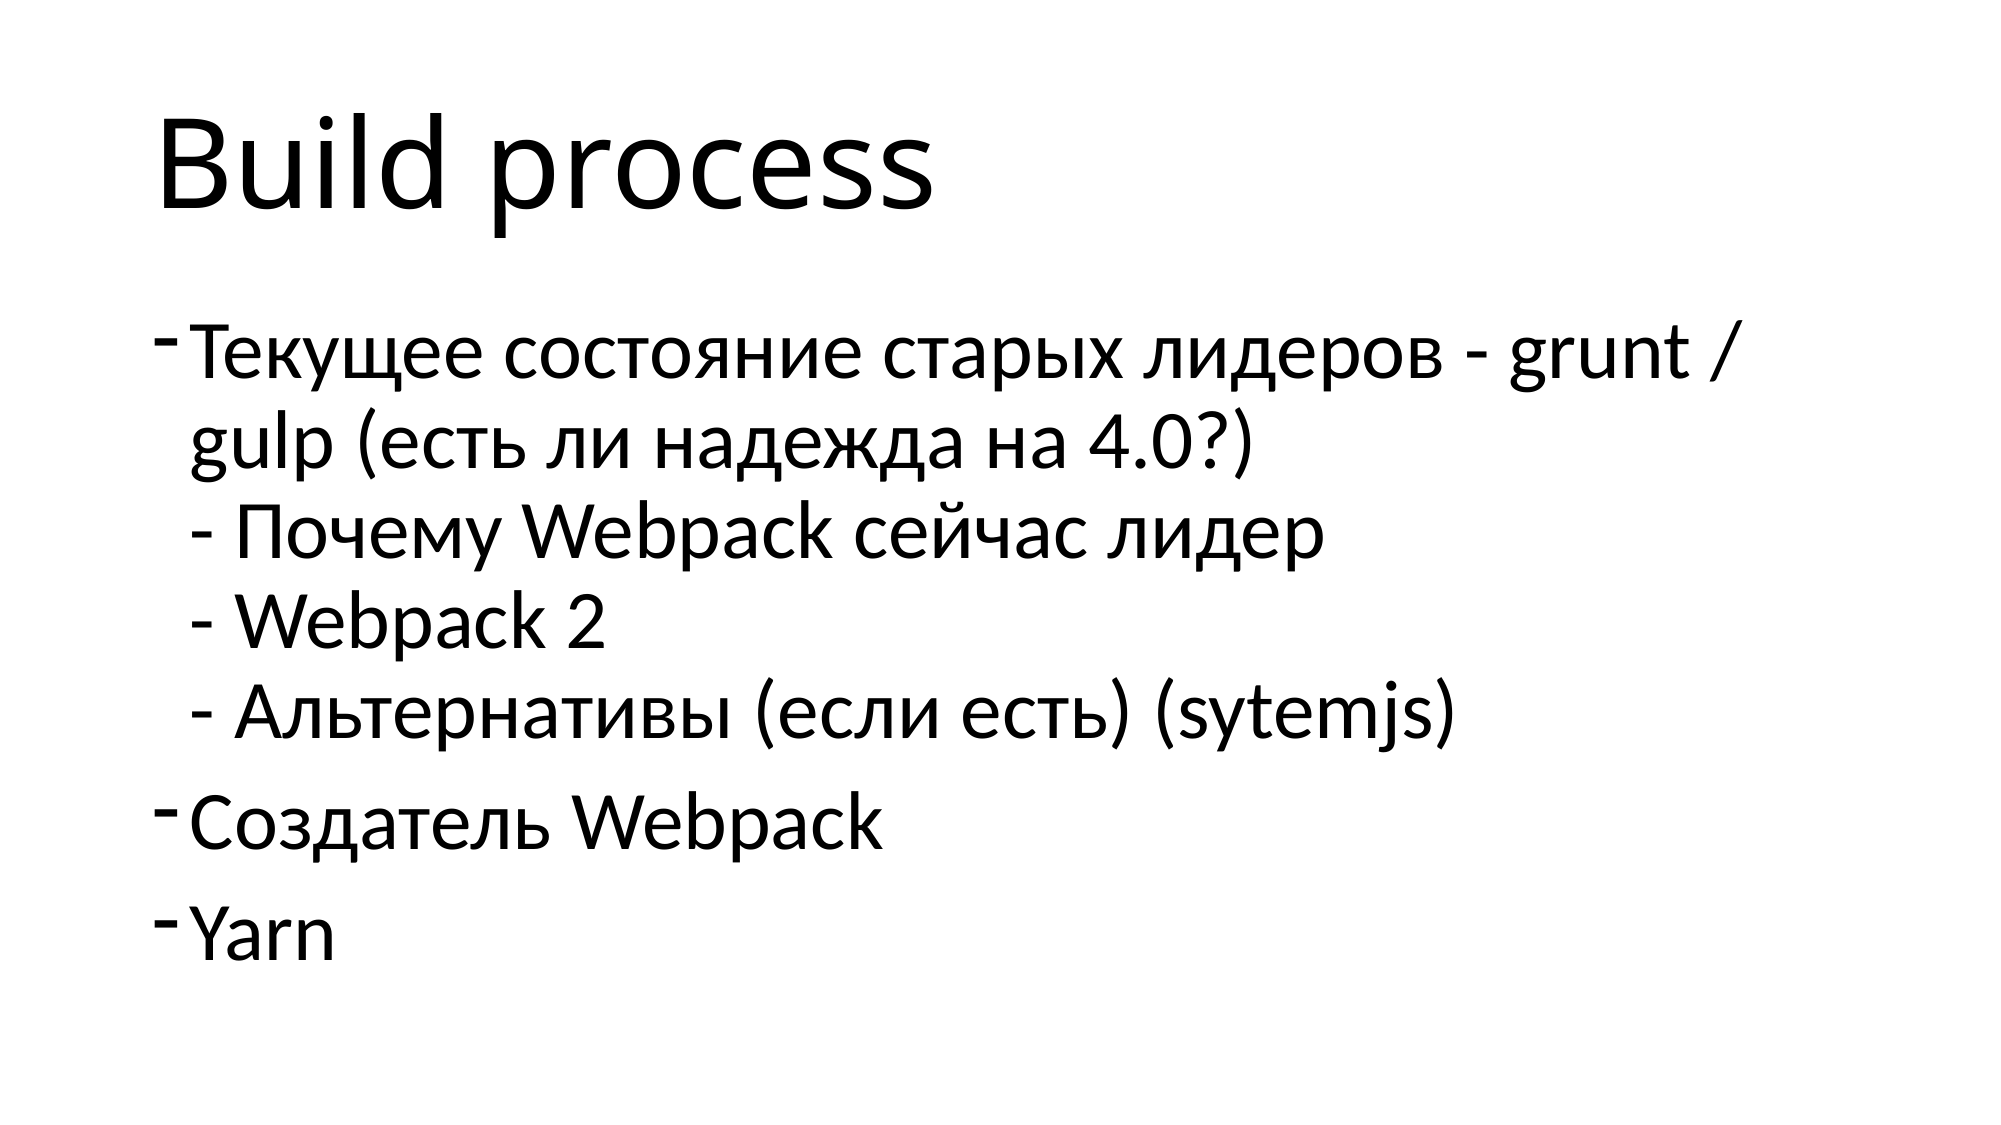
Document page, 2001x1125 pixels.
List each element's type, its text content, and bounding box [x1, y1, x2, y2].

list Текущее состояние старых лидеров - grunt / gulp (есть ли надежда на 4.0?) - Почему Webpack сейчас лидер - Webpack 2 - Альтернативы (если есть) (sytemjs) Создатель Webpack Yarn [137, 299, 1863, 1014]
title Build process [137, 59, 1863, 278]
